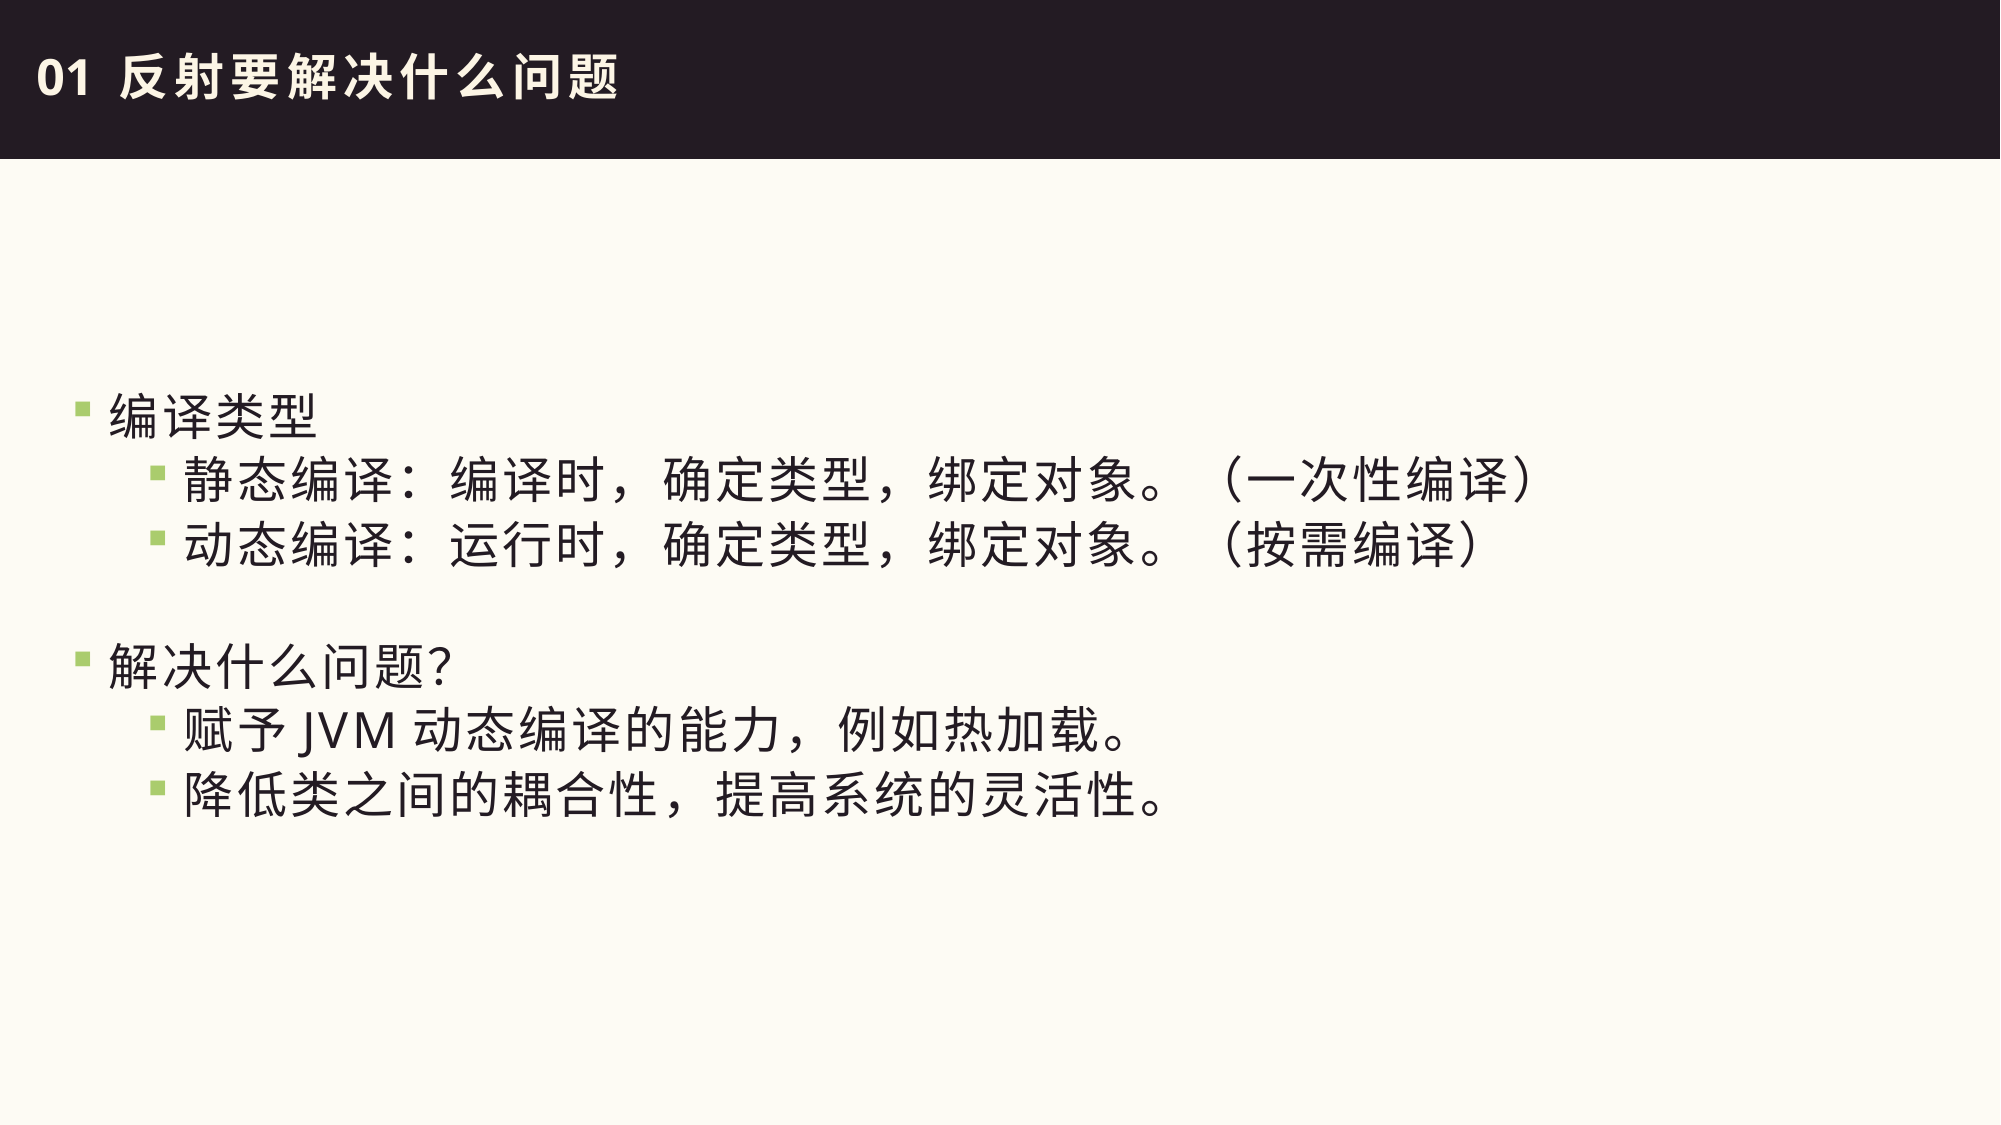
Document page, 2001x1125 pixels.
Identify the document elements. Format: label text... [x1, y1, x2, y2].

text_box 编译类型 静态编译：编译时，确定类型，绑定对象。（一次性编译） 动态编译：运行时，确定类型，绑定对象。（按需编译） 解决什么问题？ 赋予JVM动态编译的能力，例如热加载。 降低类之间的耦合性，提高系统的灵活性。 [56, 348, 1944, 1005]
text_box 01 反射要解决什么问题 [21, 30, 840, 121]
text_box [0, 0, 2000, 159]
